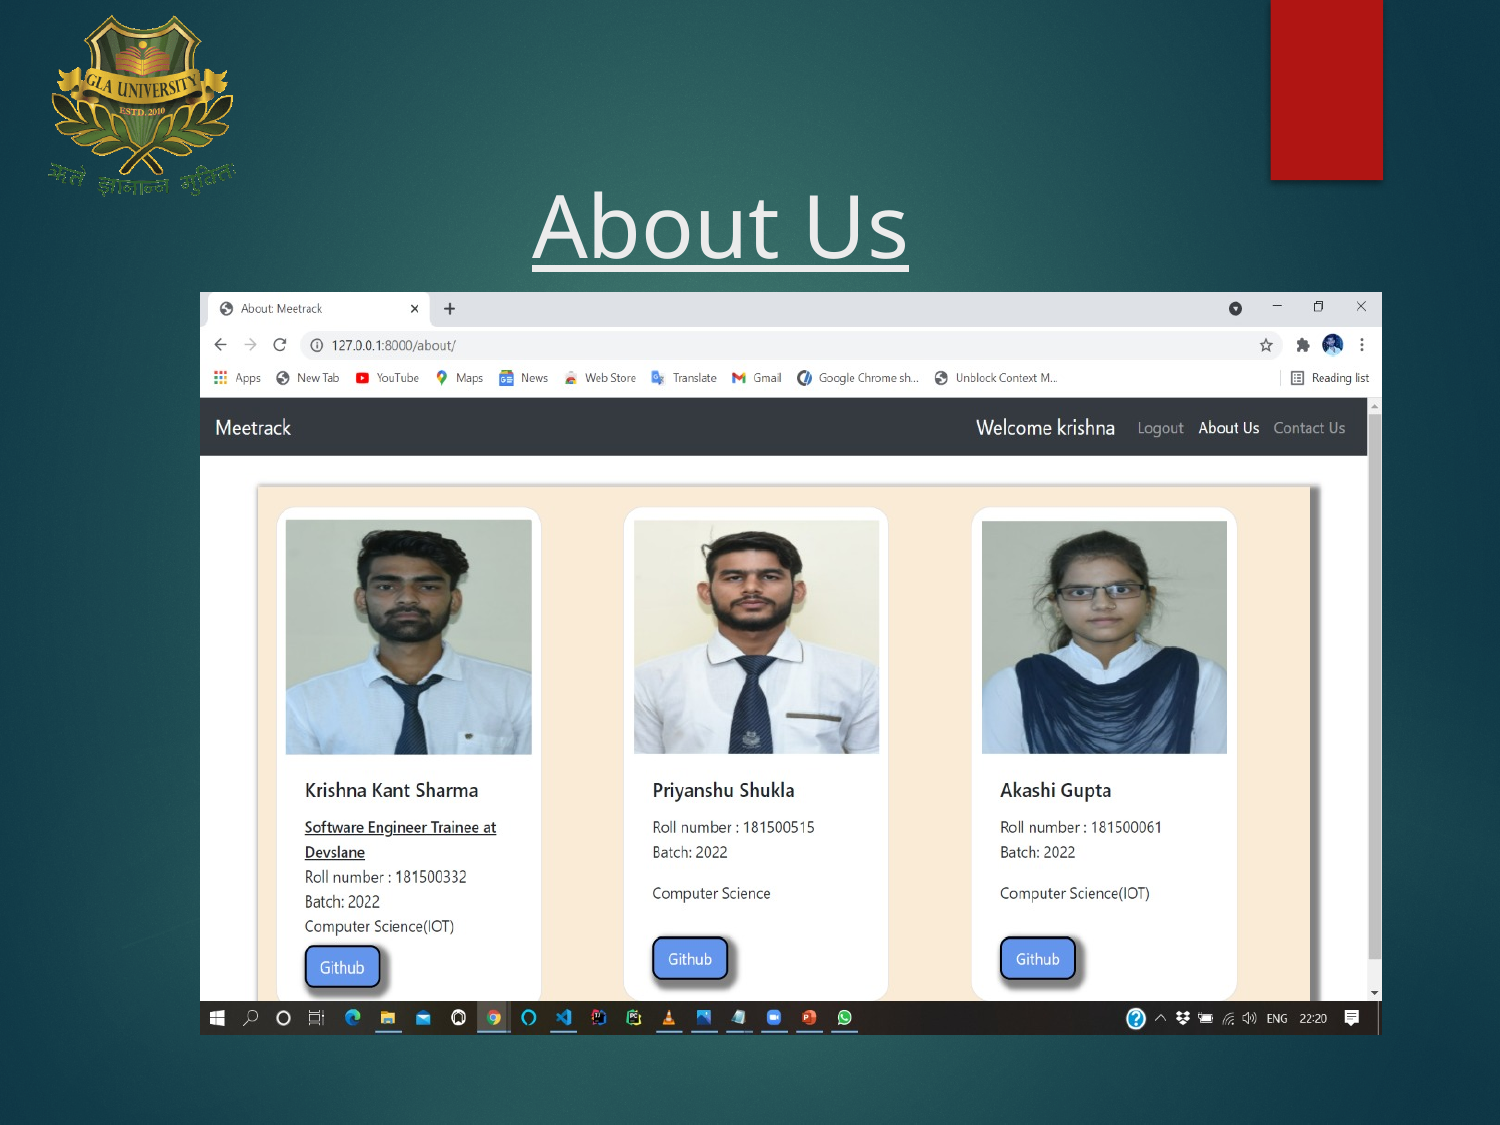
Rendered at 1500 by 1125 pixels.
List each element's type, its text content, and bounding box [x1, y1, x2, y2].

picture [200, 291, 1383, 1035]
picture [47, 14, 237, 198]
title About Us [141, 163, 1300, 394]
